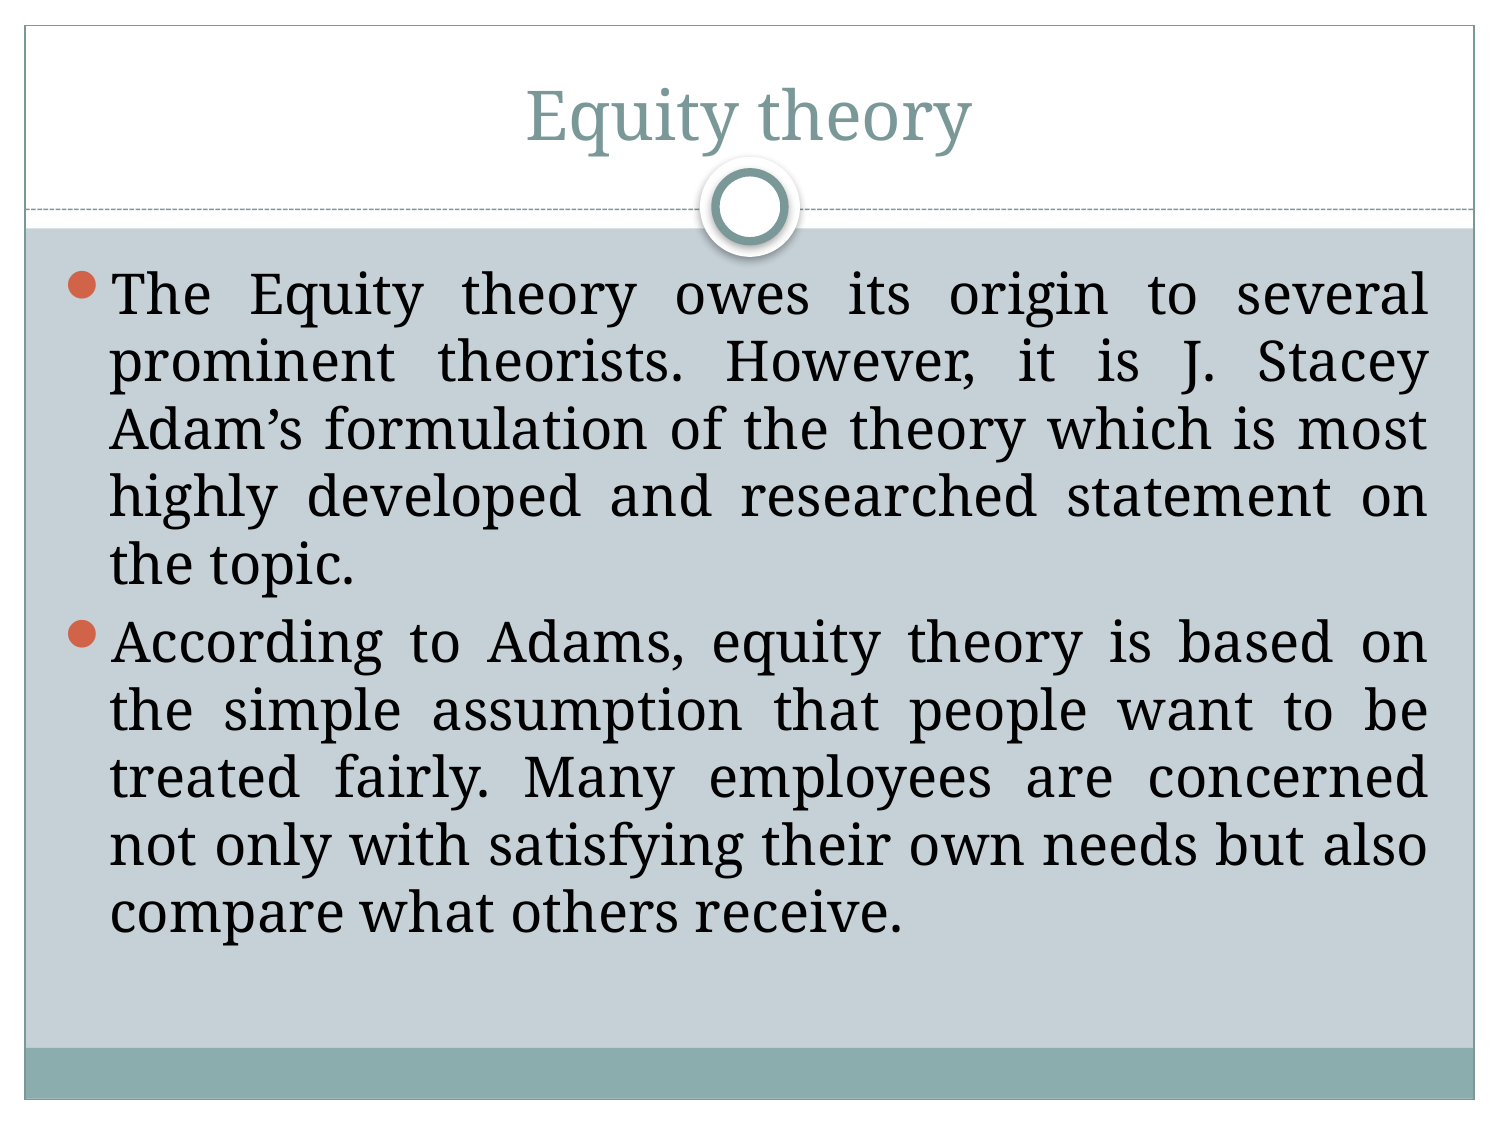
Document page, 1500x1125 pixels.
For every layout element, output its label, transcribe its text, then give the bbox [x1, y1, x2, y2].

title Equity theory [49, 37, 1450, 162]
list The Equity theory owes its origin to several prominent theorists. However, it is J. Stacey Adam’s formulation of the theory which is most highly developed and researched statement on the topic. According to Adams, equity theory is based on the simple assumption that people want to be treated fairly. Many employees are concerned not only with satisfying their own needs but also compare what others receive. [49, 250, 1445, 1001]
